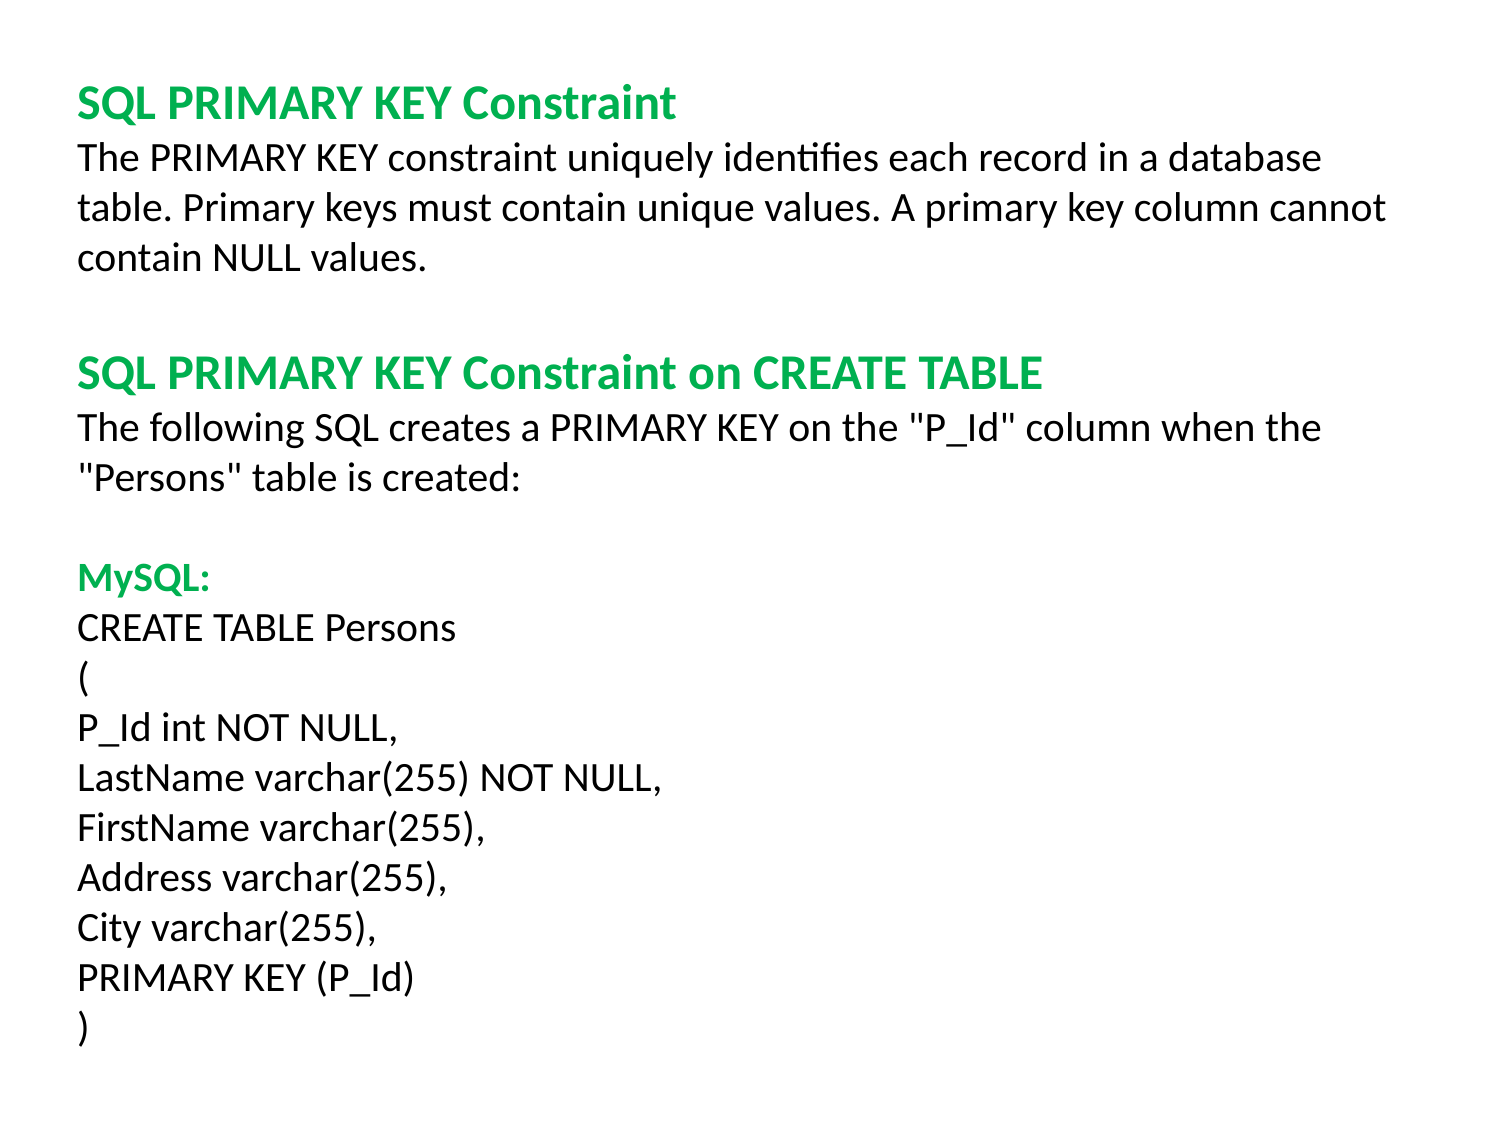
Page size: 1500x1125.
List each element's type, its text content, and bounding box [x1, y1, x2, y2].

text_box SQL PRIMARY KEY Constraint The PRIMARY KEY constraint uniquely identifies each record in a database table. Primary keys must contain unique values. A primary key column cannot contain NULL values. SQL PRIMARY KEY Constraint on CREATE TABLE The following SQL creates a PRIMARY KEY on the "P_Id" column when the "Persons" table is created: MySQL: CREATE TABLE Persons ( P_Id int NOT NULL, LastName varchar(255) NOT NULL, FirstName varchar(255), Address varchar(255), City varchar(255), PRIMARY KEY (P_Id) ) [62, 62, 1413, 1108]
